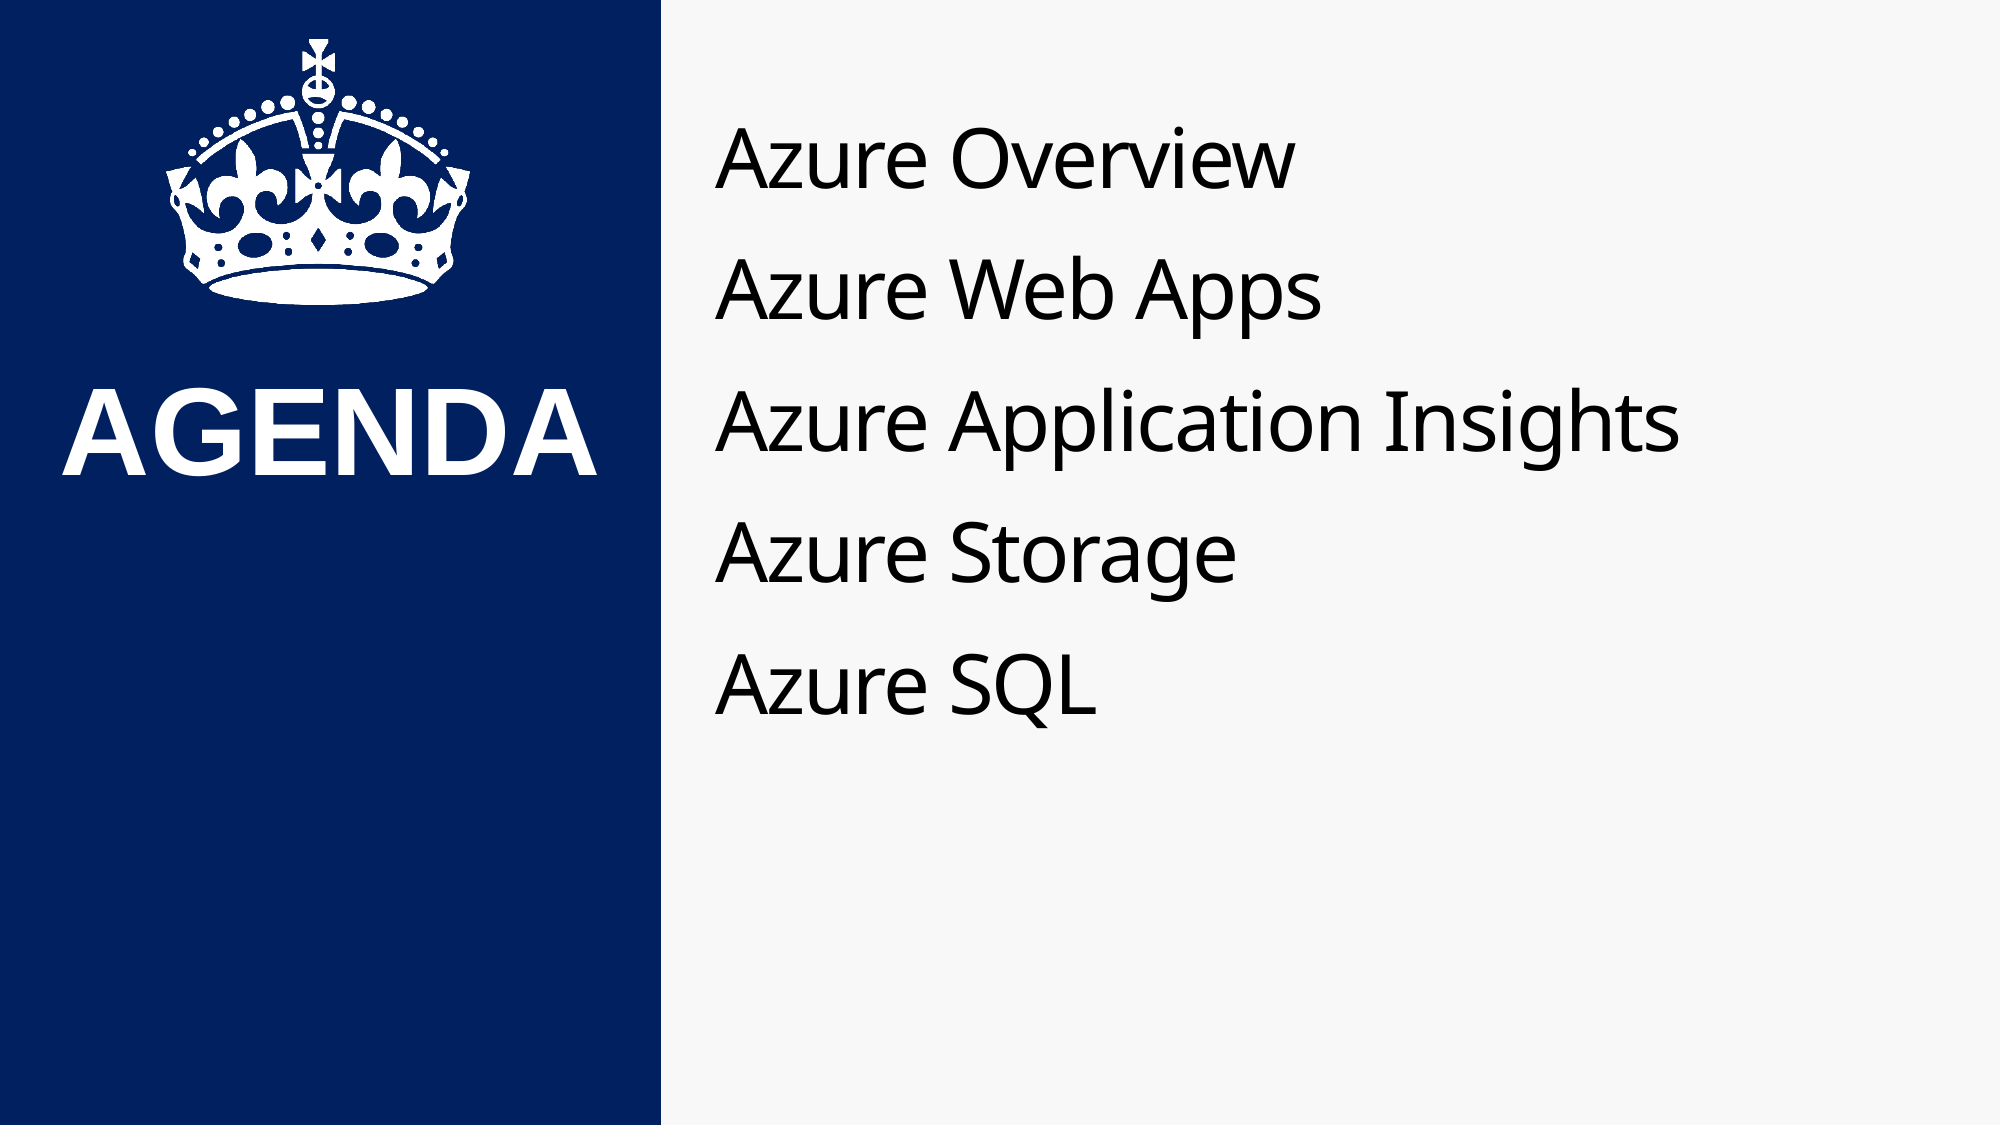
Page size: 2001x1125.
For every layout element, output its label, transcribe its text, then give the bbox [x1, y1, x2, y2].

picture [166, 39, 470, 305]
text_box [662, 0, 2000, 1125]
text_box AGENDA [0, 343, 661, 509]
text_box Azure Overview Azure Web Apps Azure Application Insights Azure Storage Azure SQL [684, 86, 1952, 733]
text_box [0, 0, 662, 1125]
